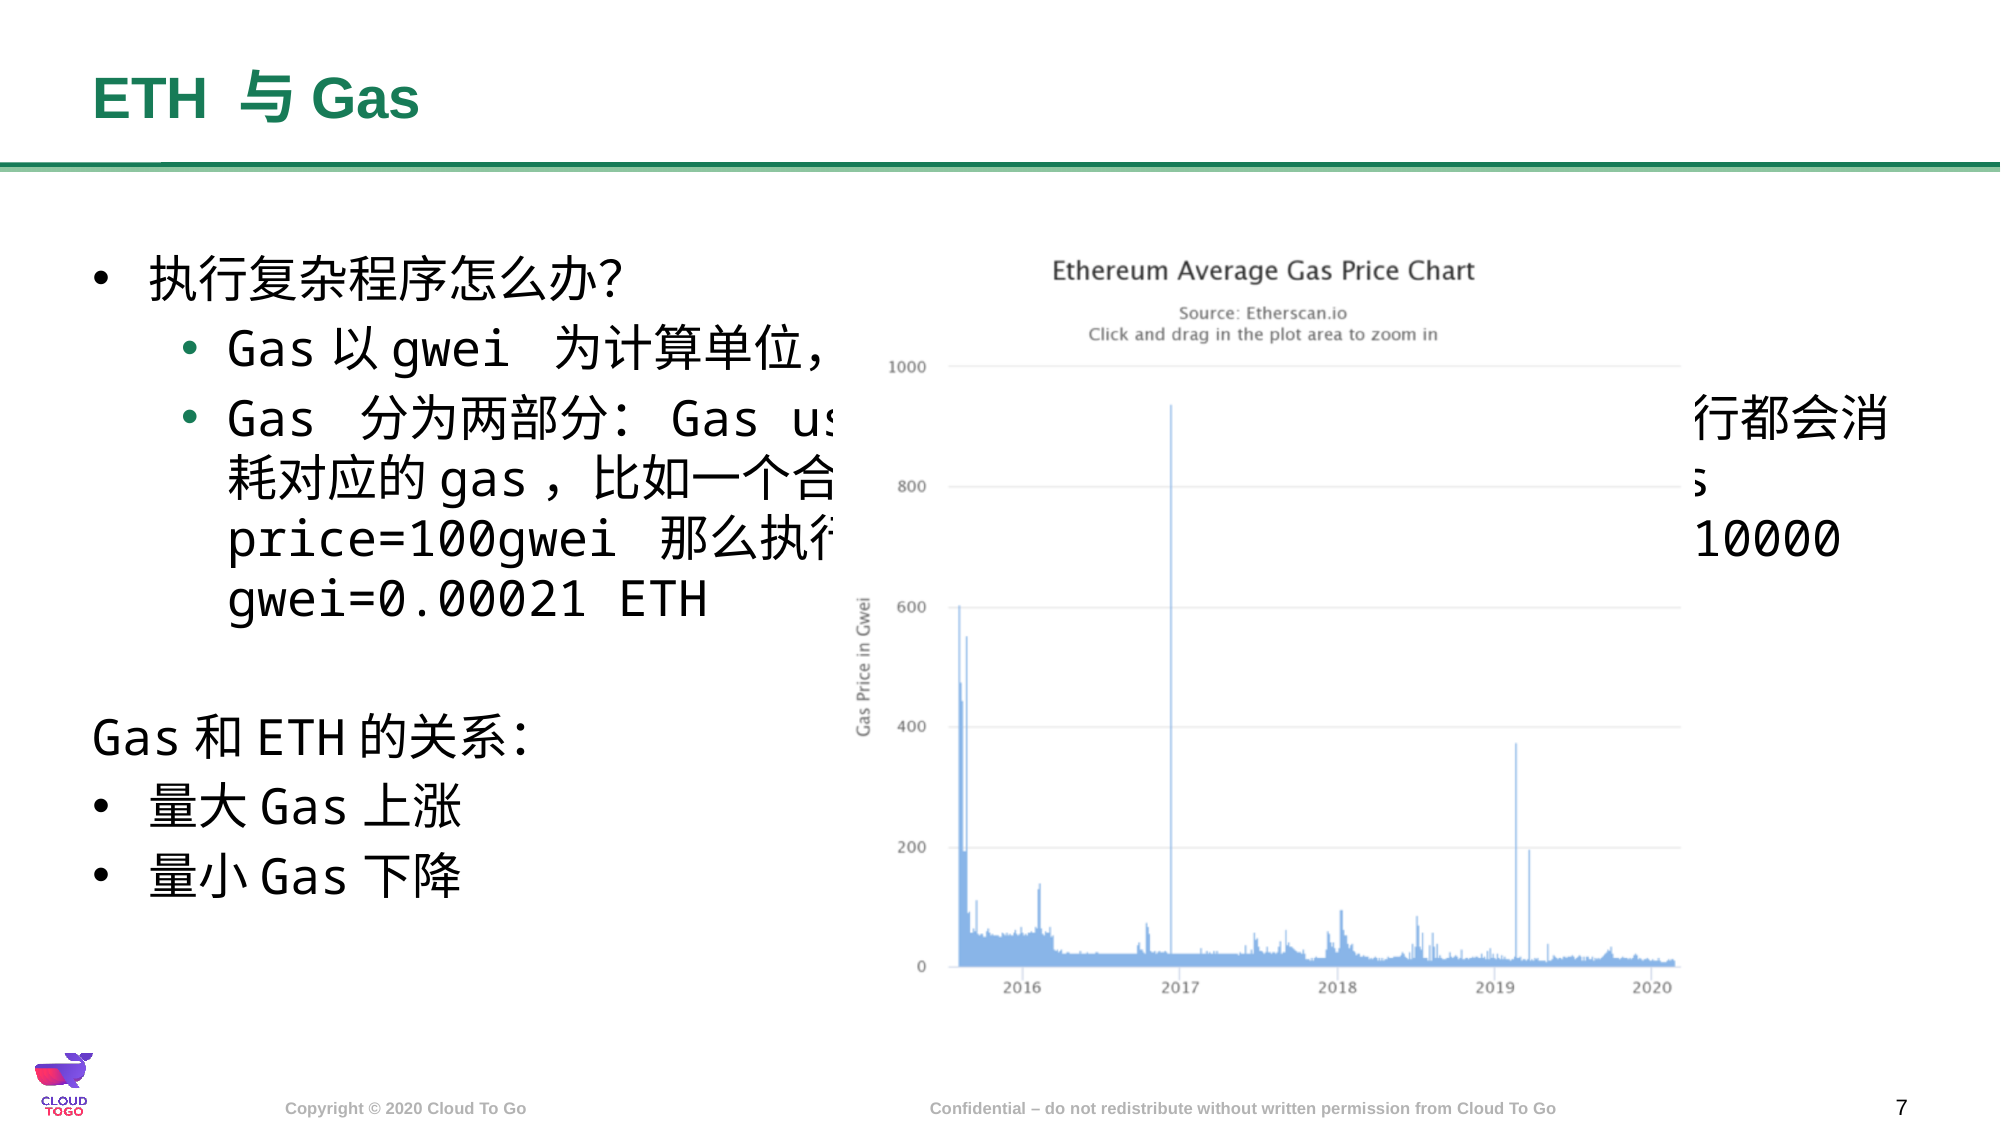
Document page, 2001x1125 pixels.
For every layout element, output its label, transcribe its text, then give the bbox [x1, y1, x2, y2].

list 执行复杂程序怎么办？ Gas以gwei 为计算单位，1Gwei = 10-9 ETH Gas 分为两部分：Gas used,gas price。 每个EVM 指令执行都会消耗对应的gas，比如一个合约执行完消耗21000 单位gas，gas price=100gwei 那么执行合约手续费=21000 * 100 gwei=210000 gwei=0.00021 ETH Gas和ETH的关系： 量大Gas上涨 量小Gas下降 [92, 247, 831, 1001]
picture [833, 247, 1695, 1018]
picture [35, 1053, 93, 1118]
title ETH 与Gas [92, 26, 1908, 163]
list 执行复杂程序怎么办？ Gas以gwei 为计算单位，1Gwei = 10-9 ETH Gas 分为两部分：Gas used,gas price。 每个EVM 指令执行都会消耗对应的gas，比如一个合约执行完消耗21000 单位gas，gas price=100gwei 那么执行合约手续费=21000 * 100 gwei=210000 gwei=0.00021 ETH Gas和ETH的关系： 量大Gas上涨 量小Gas下降 [1698, 247, 1909, 1001]
